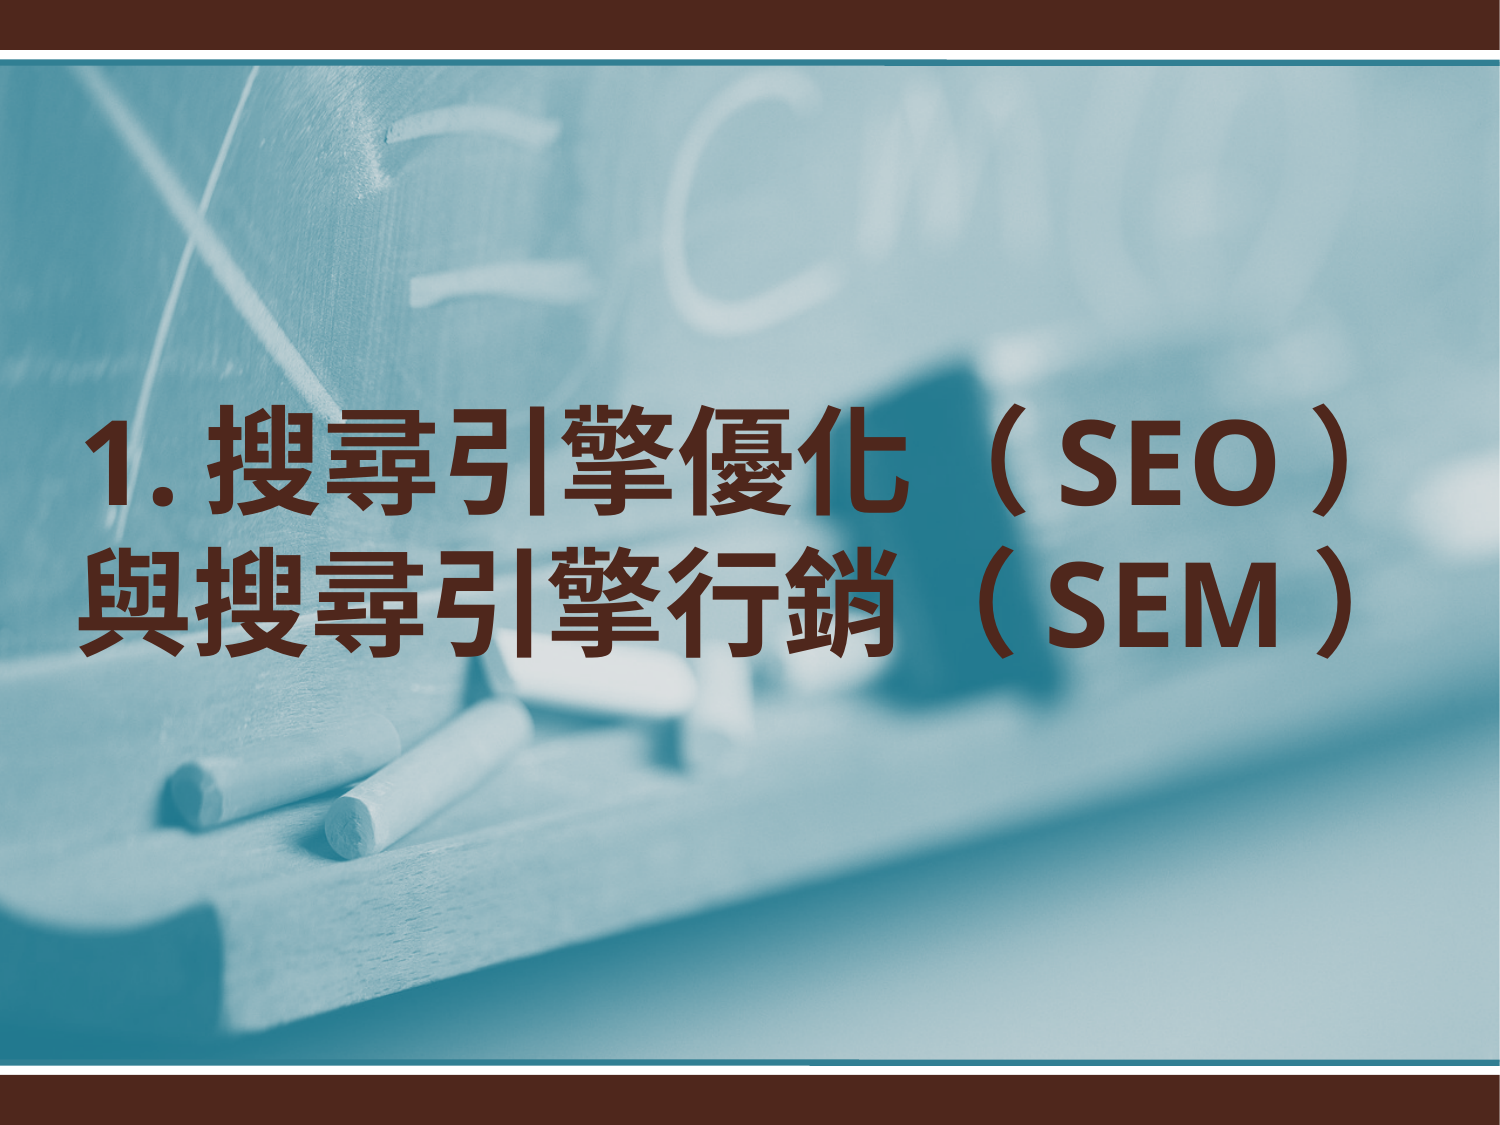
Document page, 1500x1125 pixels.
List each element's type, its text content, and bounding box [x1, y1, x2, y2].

subtitle 1.搜尋引擎優化（SEO）與搜尋引擎行銷（SEM） [55, 239, 1449, 679]
